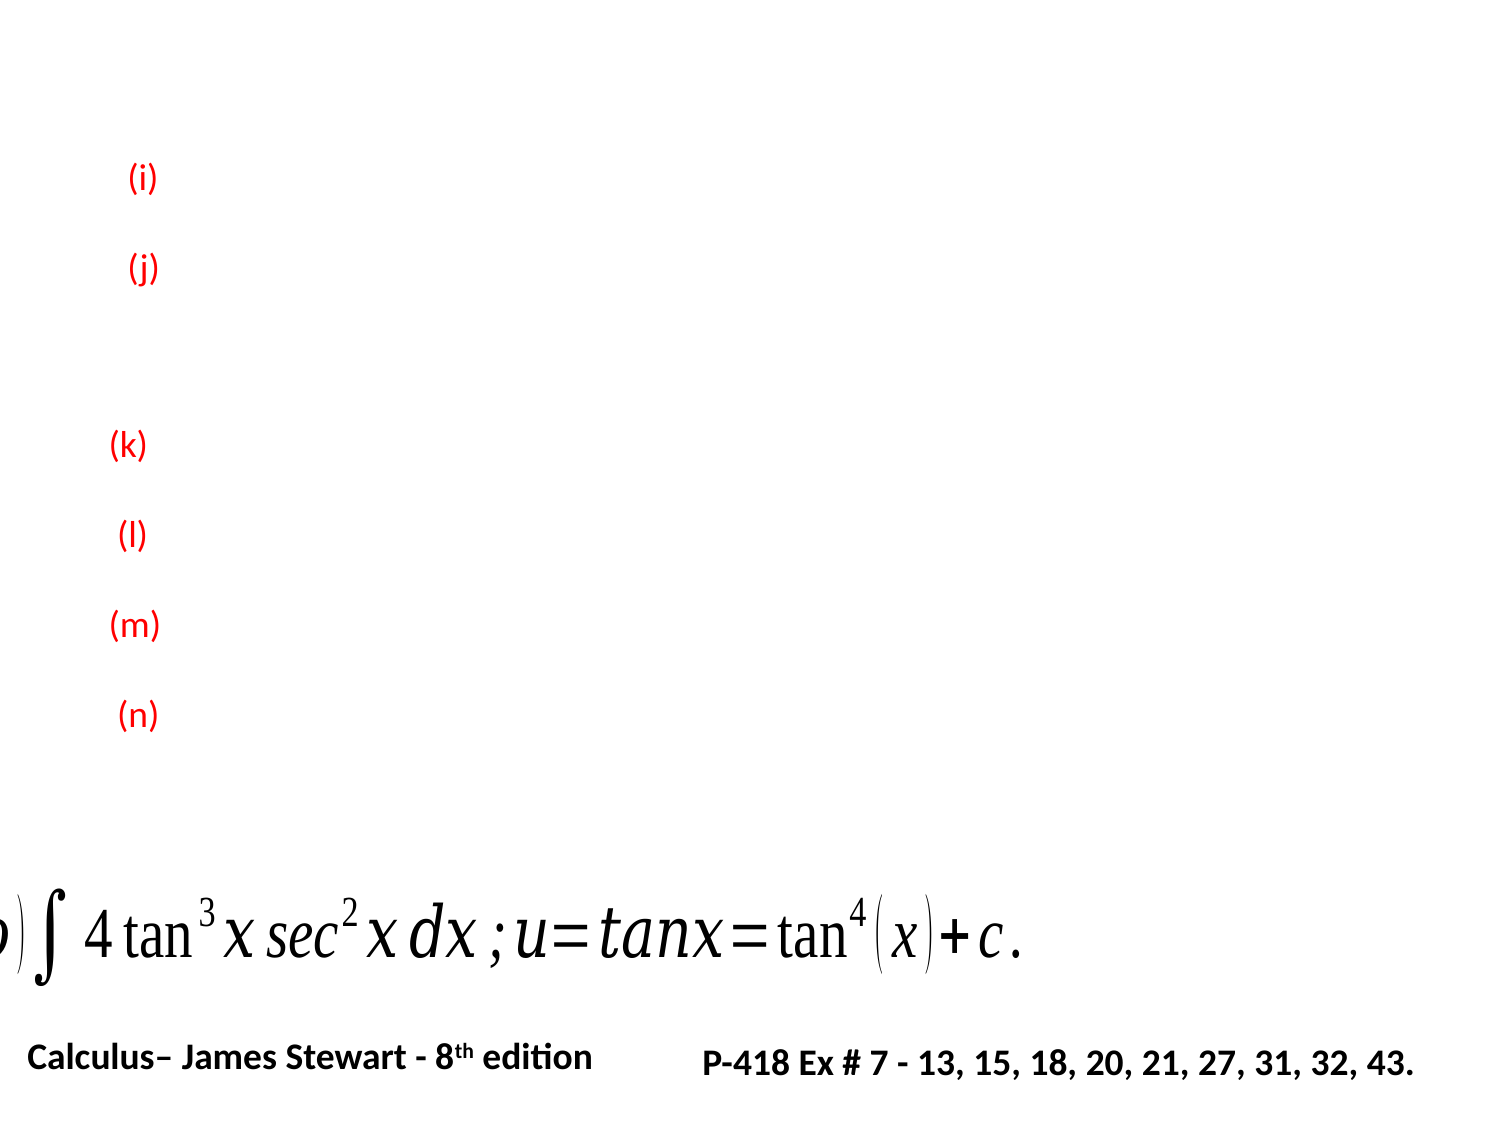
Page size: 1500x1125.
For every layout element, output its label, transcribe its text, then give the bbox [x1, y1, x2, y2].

text_box P-418 Ex # 7 - 13, 15, 18, 20, 21, 27, 31, 32, 43. [687, 1030, 1438, 1091]
text_box Calculus– James Stewart - 8th edition [12, 1024, 763, 1085]
